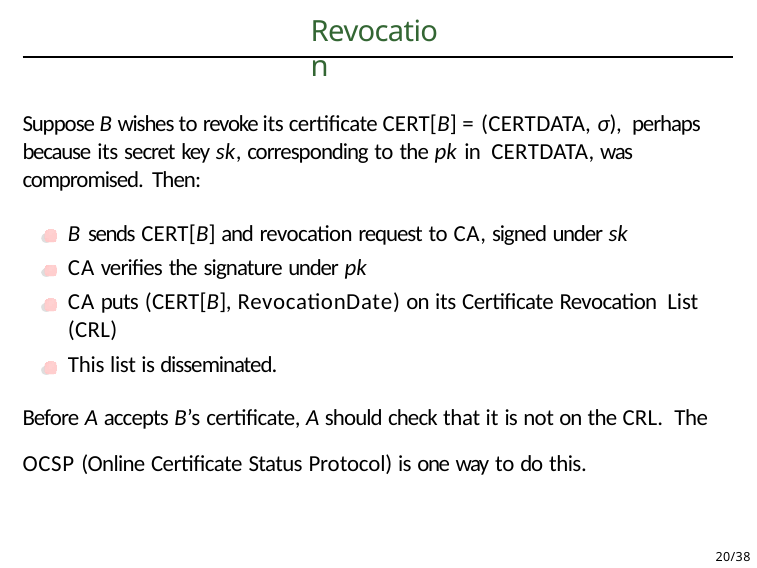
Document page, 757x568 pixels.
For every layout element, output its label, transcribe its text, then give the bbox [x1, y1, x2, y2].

text_box Suppose B wishes to revoke its certificate CERT[B] = (CERTDATA, σ), perhaps because its secret key sk, corresponding to the pk in CERTDATA, was compromised. Then: B sends CERT[B] and revocation request to CA, signed under sk CA verifies the signature under pk CA puts (CERT[B], RevocationDate) on its Certificate Revocation List (CRL) This list is disseminated. Before A accepts B’s certificate, A should check that it is not on the CRL. The OCSP (Online Certificate Status Protocol) is one way to do this. [20, 107, 729, 477]
title Revocation [308, 9, 448, 57]
picture [41, 229, 57, 243]
picture [41, 263, 57, 278]
slide_number 20/38 [709, 544, 757, 568]
title Revocation [308, 58, 448, 107]
picture [41, 360, 57, 375]
picture [41, 298, 57, 312]
